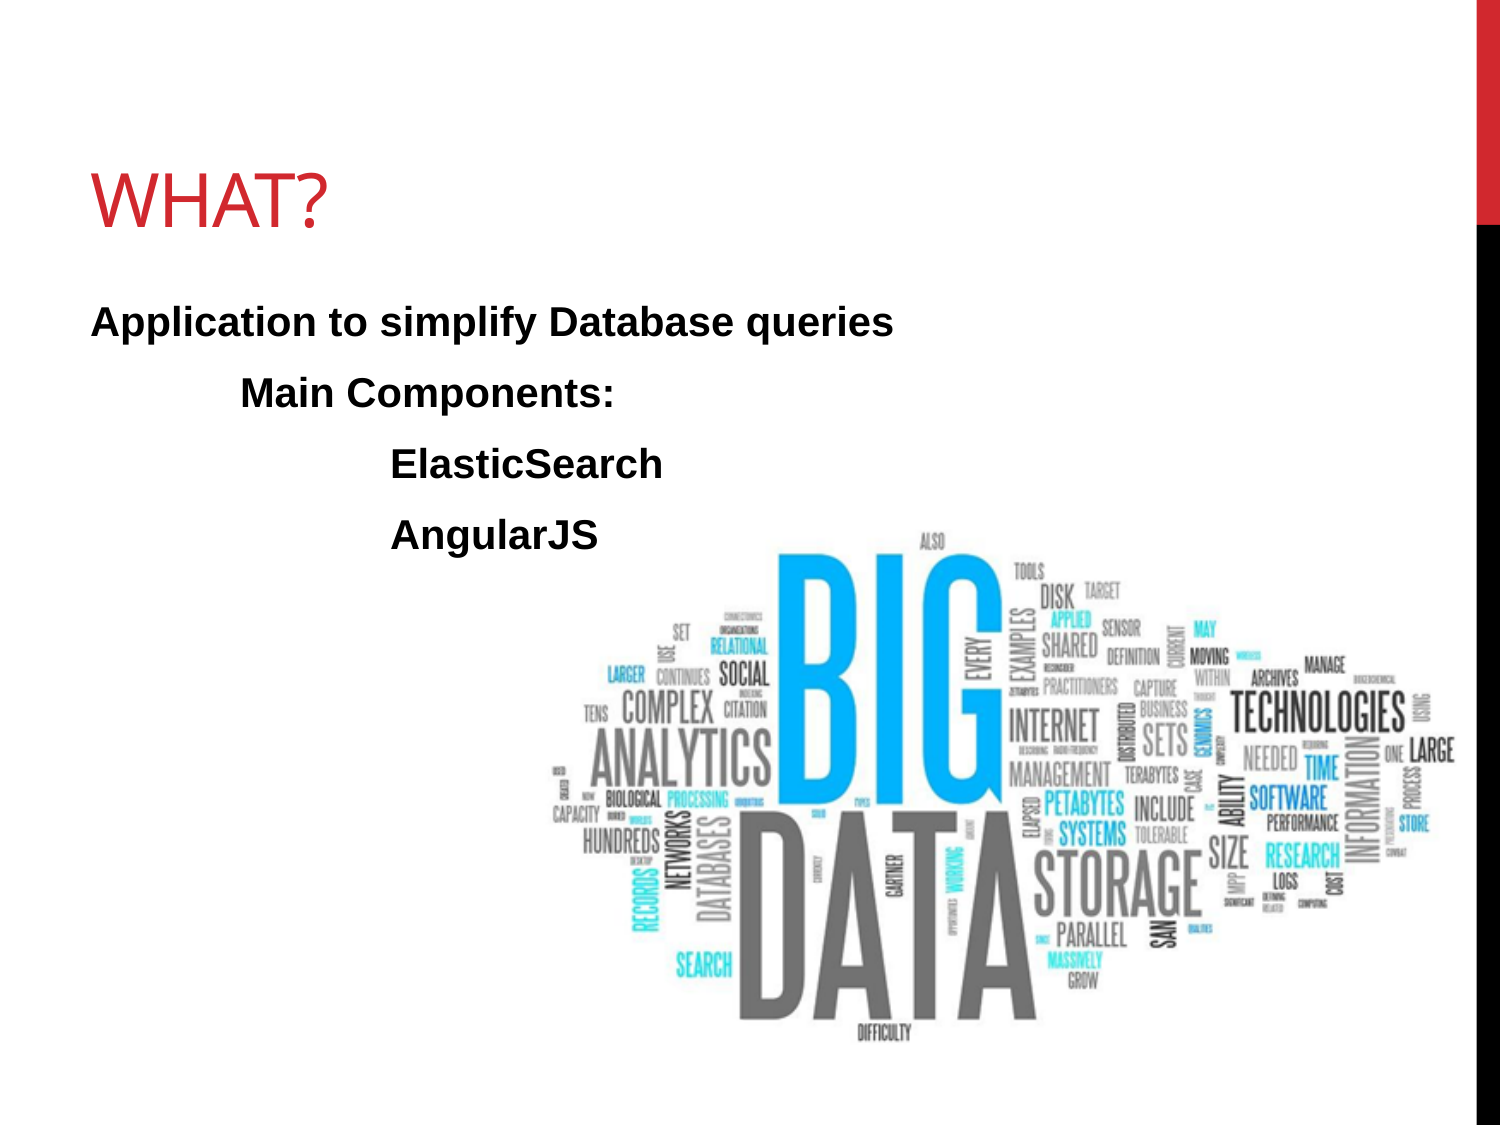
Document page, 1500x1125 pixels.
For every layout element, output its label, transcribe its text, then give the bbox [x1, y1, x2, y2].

title What? [75, 25, 1025, 250]
list Application to simplify Database queries Main Components: ElasticSearch AngularJS [75, 287, 1325, 1005]
picture [537, 499, 1470, 1071]
